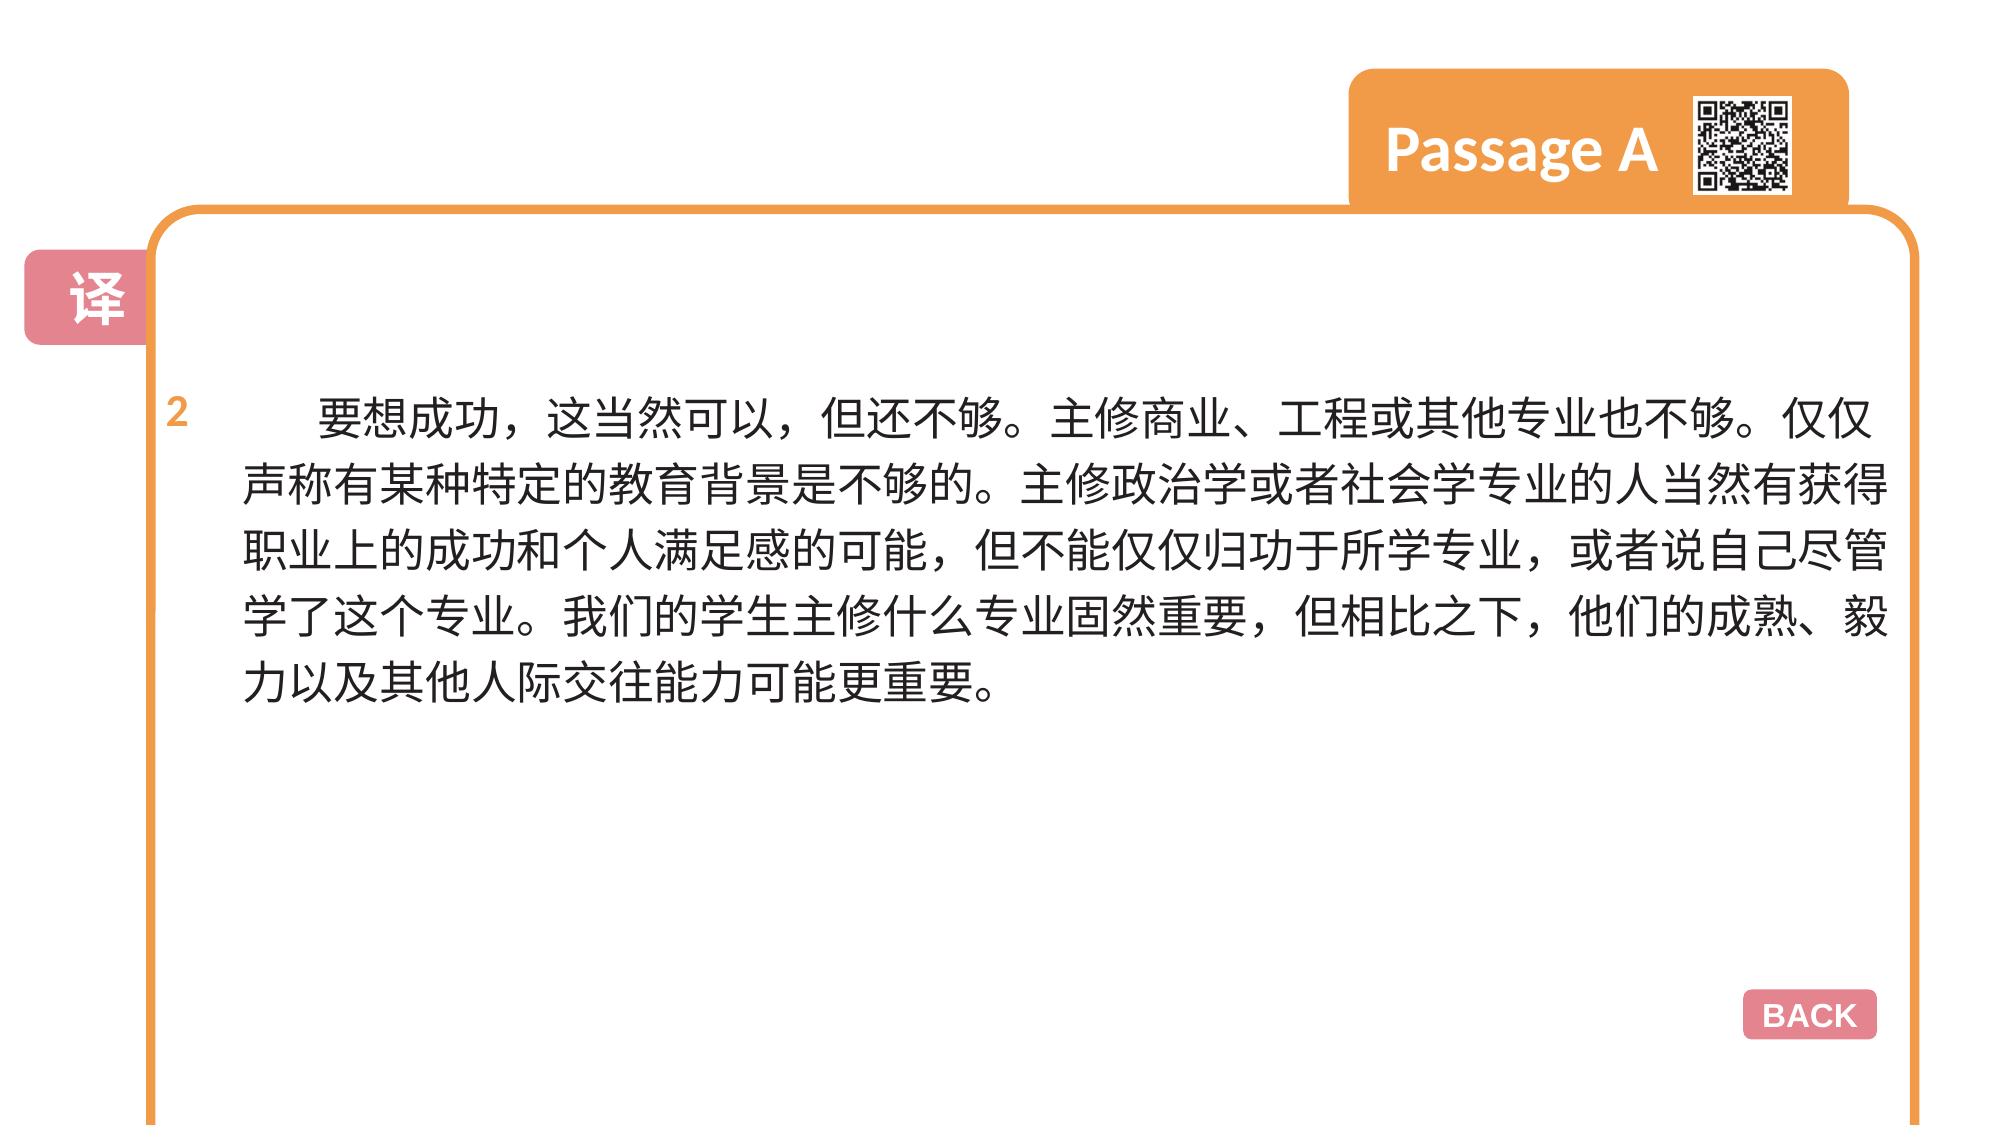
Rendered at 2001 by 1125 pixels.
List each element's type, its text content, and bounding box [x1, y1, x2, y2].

text_box BACK [1742, 988, 1879, 1041]
picture [1693, 96, 1792, 195]
text_box 2 [150, 307, 228, 1103]
text_box 要想成功，这当然可以，但还不够。主修商业、工程或其他专业也不够。仅仅声称有某种特定的教育背景是不够的。主修政治学或者社会学专业的人当然有获得职业上的成功和个人满足感的可能，但不能仅仅归功于所学专业，或者说自己尽管学了这个专业。我们的学生主修什么专业固然重要，但相比之下，他们的成熟、毅力以及其他人际交往能力可能更重要。 [227, 240, 1915, 783]
